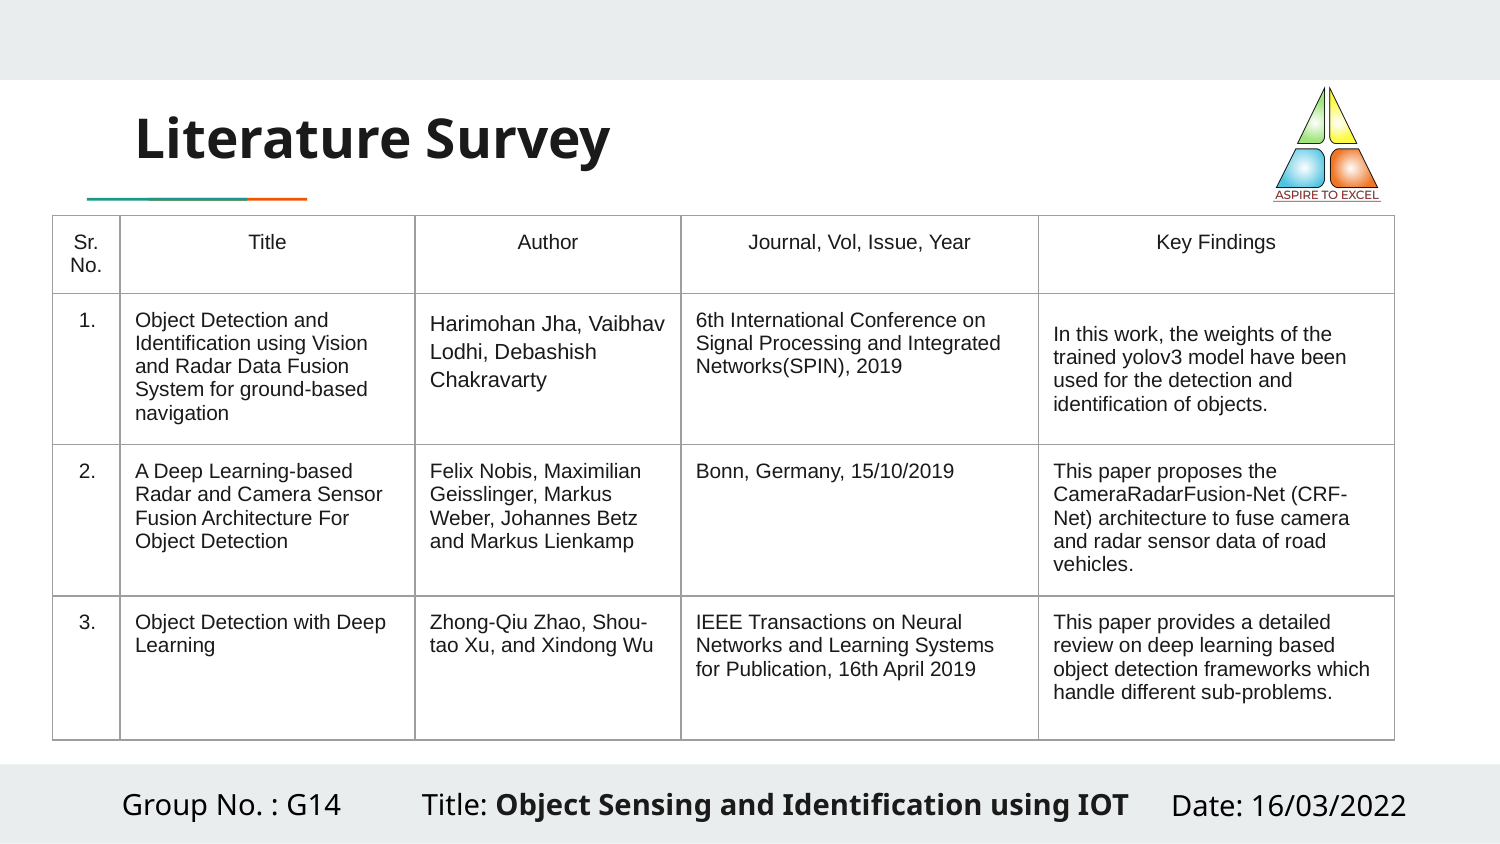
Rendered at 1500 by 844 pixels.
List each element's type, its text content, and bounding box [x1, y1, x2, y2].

table_cell This paper proposes the CameraRadarFusion-Net (CRF-Net) architecture to fuse camera and radar sensor data of road vehicles. [1039, 445, 1394, 595]
table_cell Object Detection and Identification using Vision and Radar Data Fusion System for ground-based navigation [121, 294, 414, 444]
table_cell 6th International Conference on Signal Processing and Integrated Networks(SPIN), 2019 [682, 294, 1038, 444]
table_header Key Findings [1039, 216, 1394, 293]
title Literature Survey [119, 88, 1381, 176]
table_cell A Deep Learning-based Radar and Camera Sensor Fusion Architecture For Object Detection [121, 445, 414, 595]
table_cell 2. [53, 445, 119, 595]
table_header Sr. No. [53, 216, 119, 293]
table_header Title [121, 216, 414, 293]
table_header Author [416, 216, 680, 293]
table_cell Object Detection with Deep Learning [121, 597, 414, 739]
table_cell Harimohan Jha, Vaibhav Lodhi, Debashish Chakravarty [416, 294, 680, 444]
table_cell 3. [53, 597, 119, 739]
table_cell This paper provides a detailed review on deep learning based object detection frameworks which handle different sub-problems. [1039, 597, 1394, 739]
table_cell Zhong-Qiu Zhao, Shou-tao Xu, and Xindong Wu [416, 597, 680, 739]
picture [1273, 176, 1381, 202]
table_cell Bonn, Germany, 15/10/2019 [682, 445, 1038, 595]
table_cell IEEE Transactions on Neural Networks and Learning Systems for Publication, 16th April 2019 [682, 597, 1038, 739]
table_cell In this work, the weights of the trained yolov3 model have been used for the detection and identification of objects. [1039, 294, 1394, 444]
table_cell Felix Nobis, Maximilian Geisslinger, Markus Weber, Johannes Betz and Markus Lienkamp [416, 445, 680, 595]
table_cell 1. [53, 294, 119, 444]
table_header Journal, Vol, Issue, Year [682, 216, 1038, 293]
